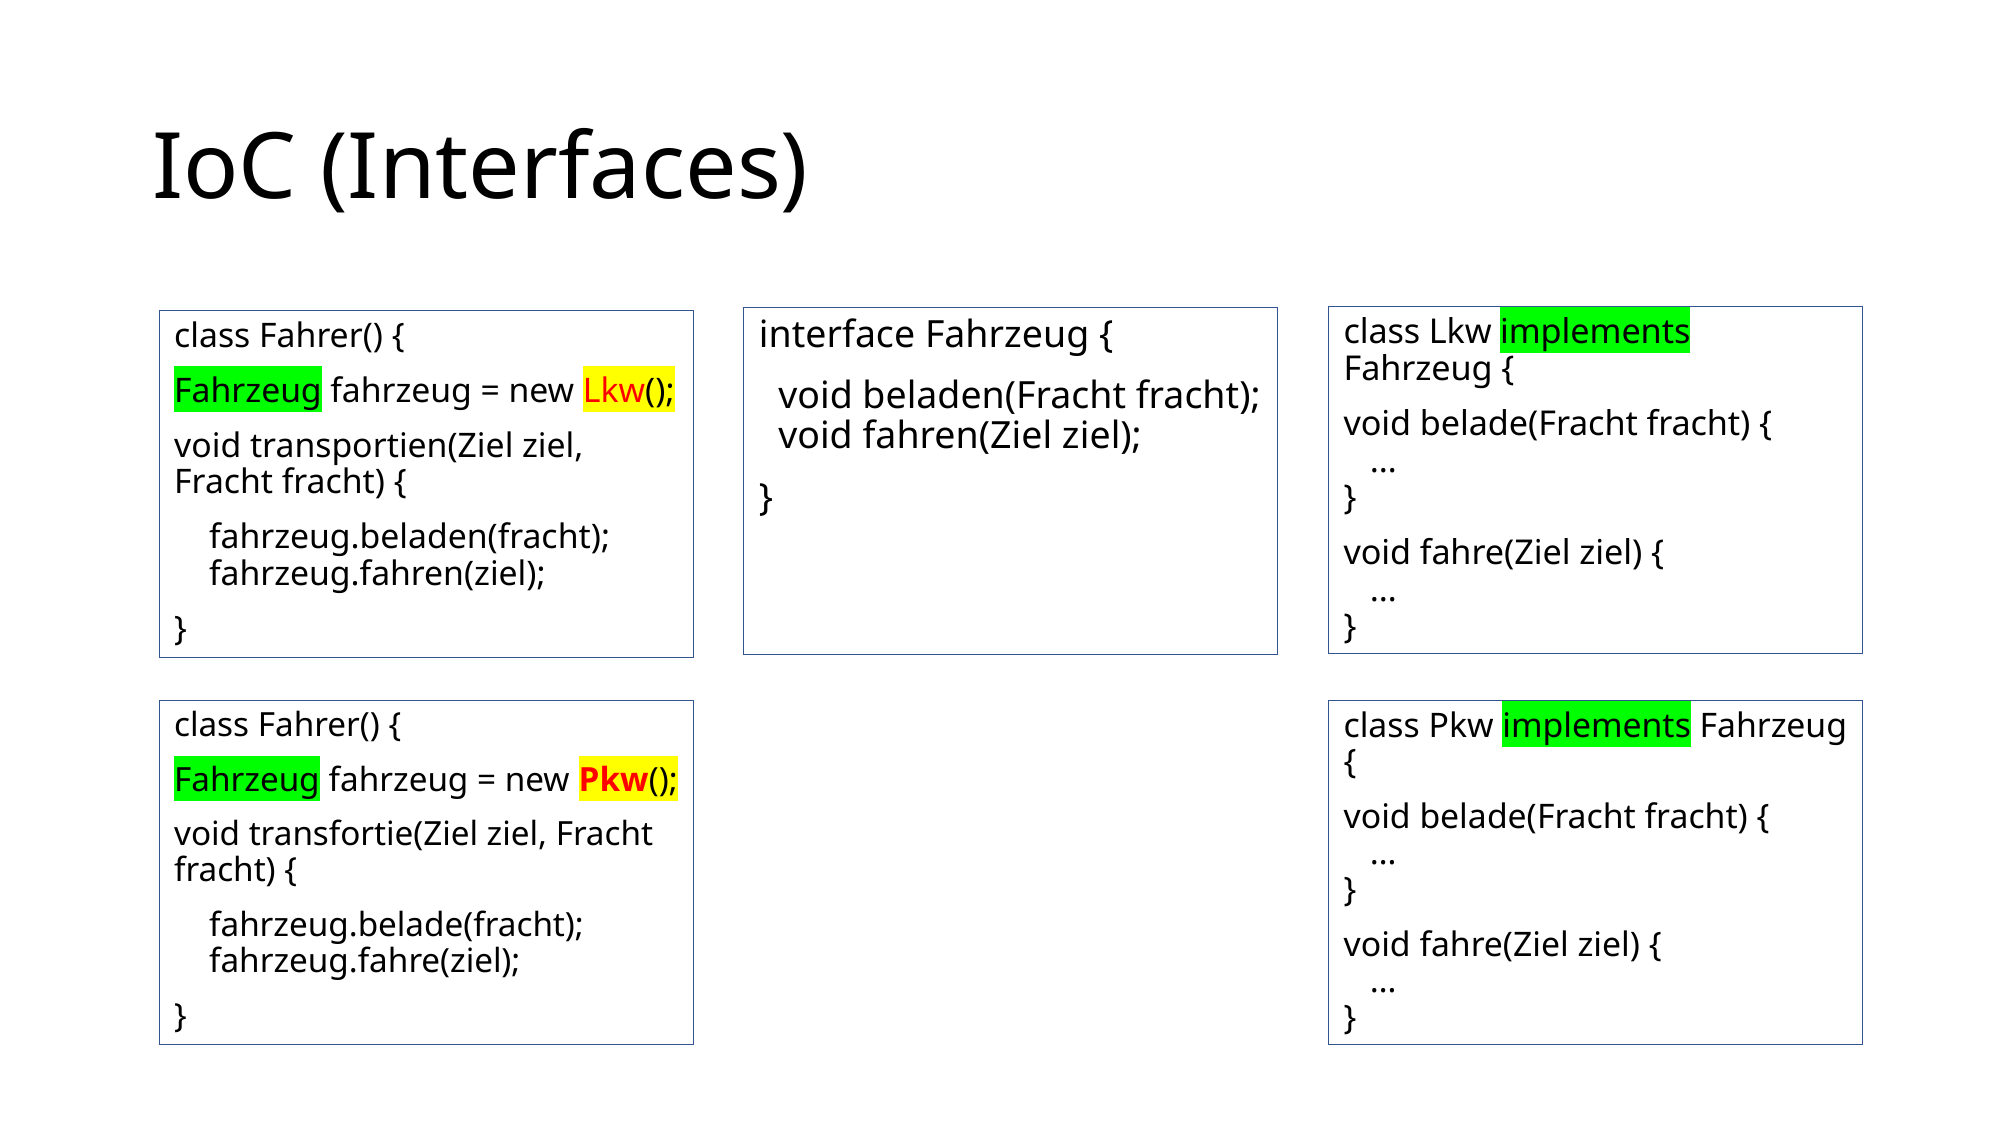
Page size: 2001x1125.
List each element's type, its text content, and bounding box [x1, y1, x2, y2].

text_box class Fahrer() { Fahrzeug fahrzeug = new Pkw(); void transfortie(Ziel ziel, Fracht fracht) { fahrzeug.belade(fracht); fahrzeug.fahre(ziel); } [159, 700, 694, 1045]
text_box class Fahrer() { Fahrzeug fahrzeug = new Lkw(); void transportien(Ziel ziel, Fracht fracht) { fahrzeug.beladen(fracht); fahrzeug.fahren(ziel); } [159, 310, 694, 658]
text_box interface Fahrzeug { void beladen(Fracht fracht); void fahren(Ziel ziel); } [743, 307, 1278, 655]
text_box class Pkw implements Fahrzeug { void belade(Fracht fracht) { … } void fahre(Ziel ziel) { … } [1328, 700, 1863, 1045]
text_box class Lkw implements Fahrzeug { void belade(Fracht fracht) { … } void fahre(Ziel ziel) { … } [1328, 306, 1863, 654]
title IoC (Interfaces) [137, 59, 1863, 278]
